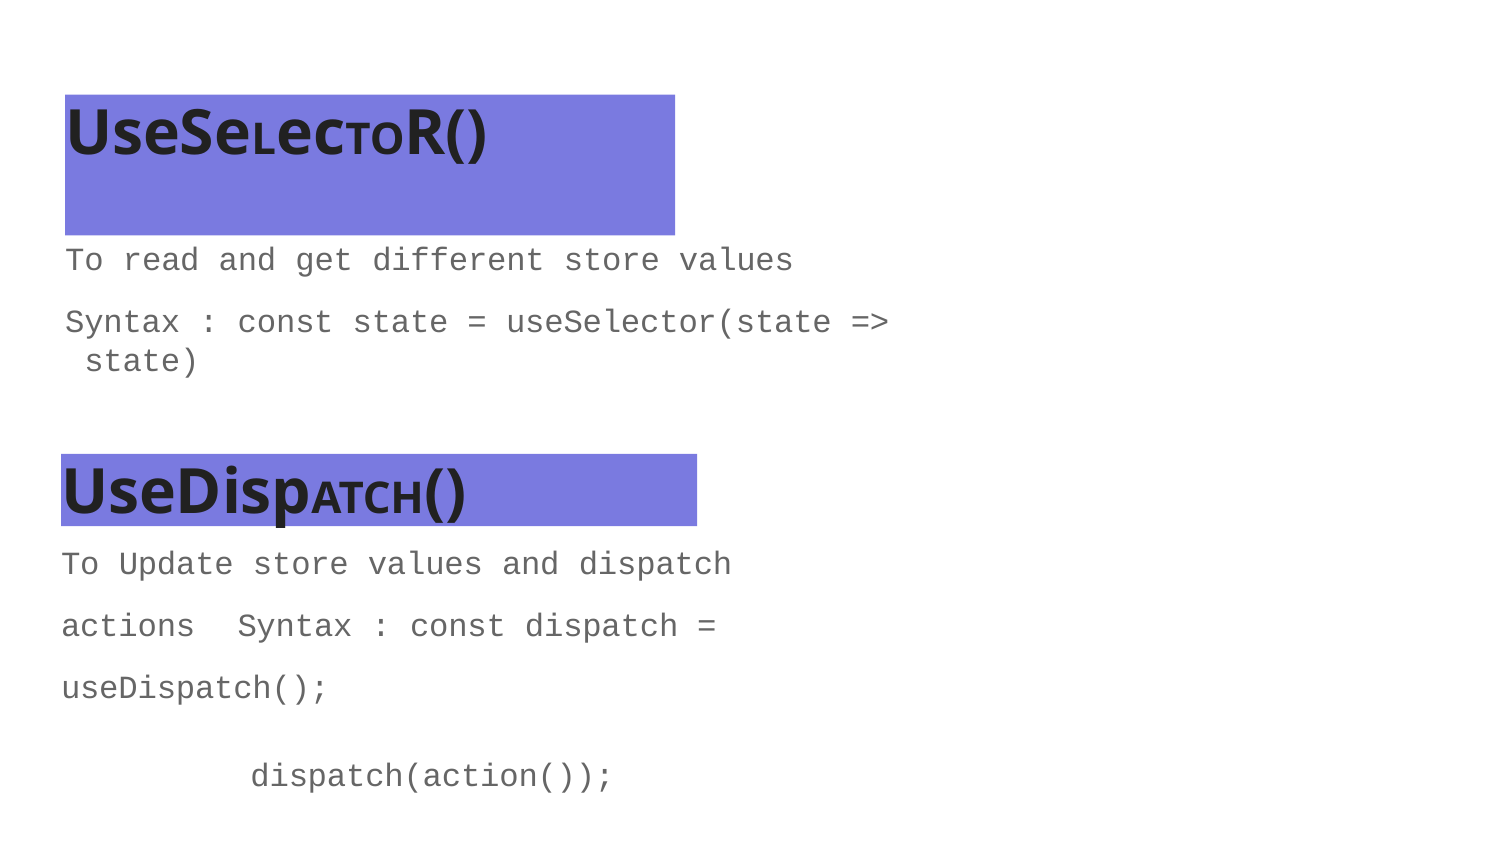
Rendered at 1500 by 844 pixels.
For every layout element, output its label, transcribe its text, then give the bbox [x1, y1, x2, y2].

text_box UseDispATCH() [61, 453, 698, 527]
title UseSeLecTOR() [65, 94, 676, 235]
text_box To Update store values and dispatch actions Syntax : const dispatch = useDispatch(); dispatch(action()); [59, 539, 742, 794]
text_box To read and get different store values Syntax : const state = useSelector(state => state) [63, 235, 901, 378]
